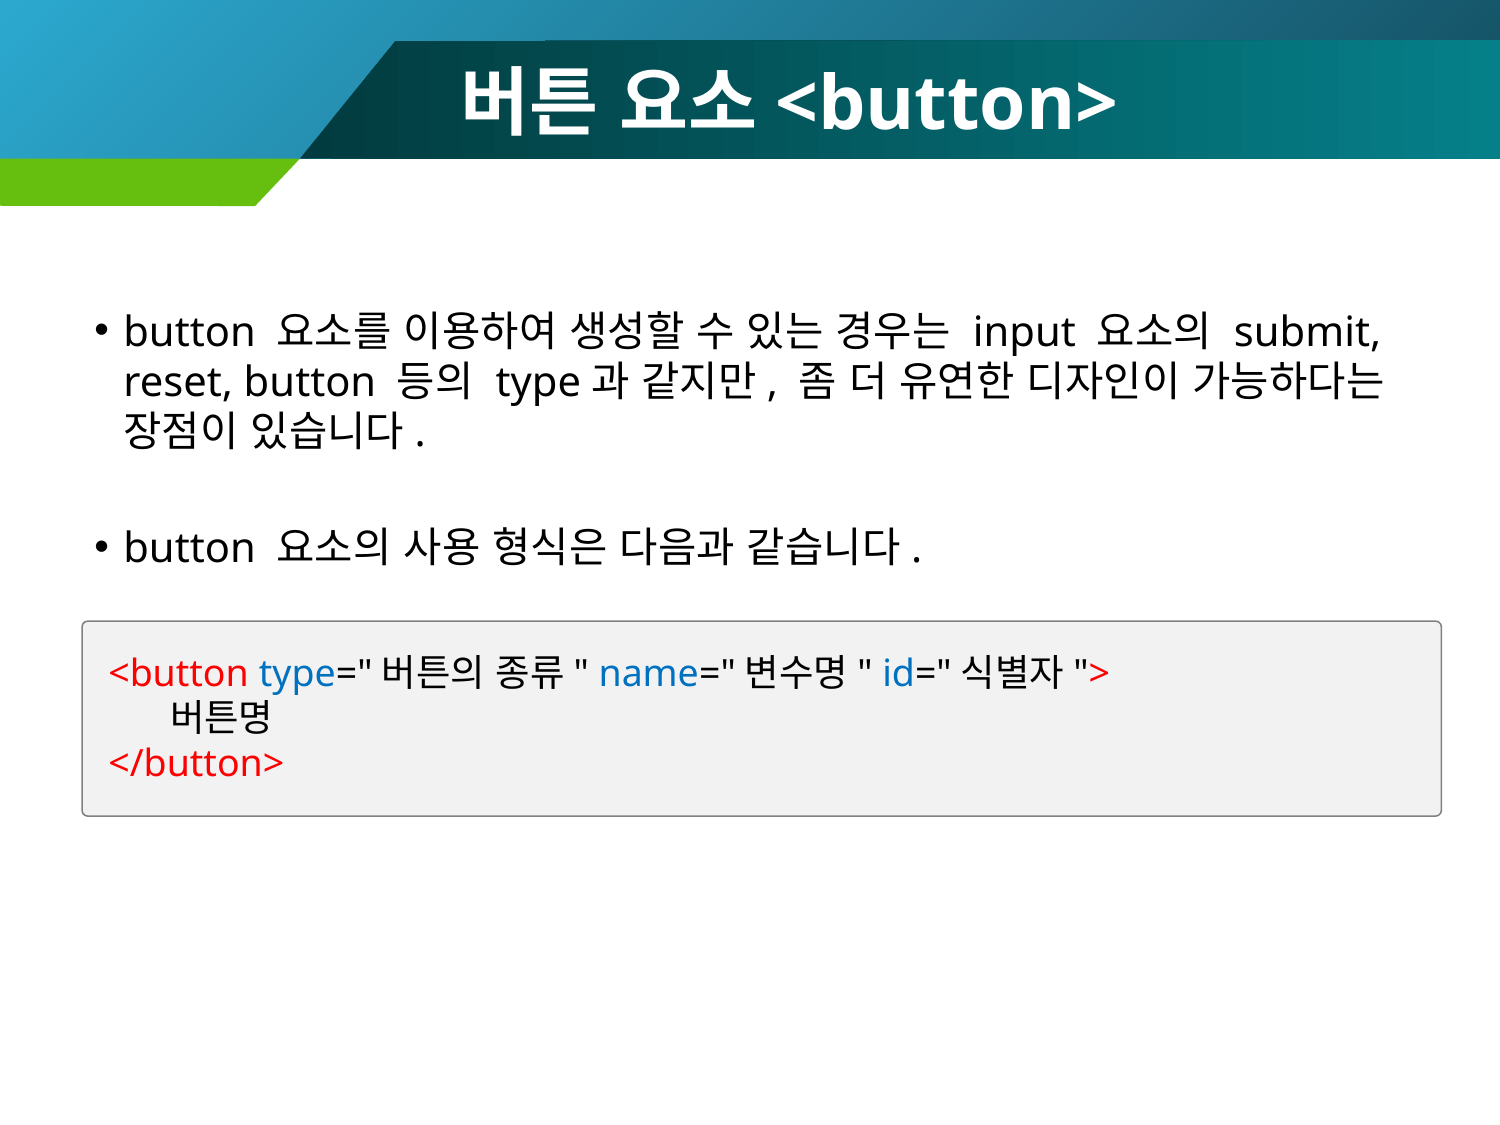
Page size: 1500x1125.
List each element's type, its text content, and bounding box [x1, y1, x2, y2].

title 버튼 요소<button> [445, 36, 1500, 163]
text_box button 요소를 이용하여 생성할 수 있는 경우는 input 요소의 submit, reset, button 등의 type과 같지만, 좀 더 유연한 디자인이 가능하다는 장점이 있습니다. button 요소의 사용 형식은 다음과 같습니다. [79, 297, 1430, 598]
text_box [81, 620, 1477, 817]
